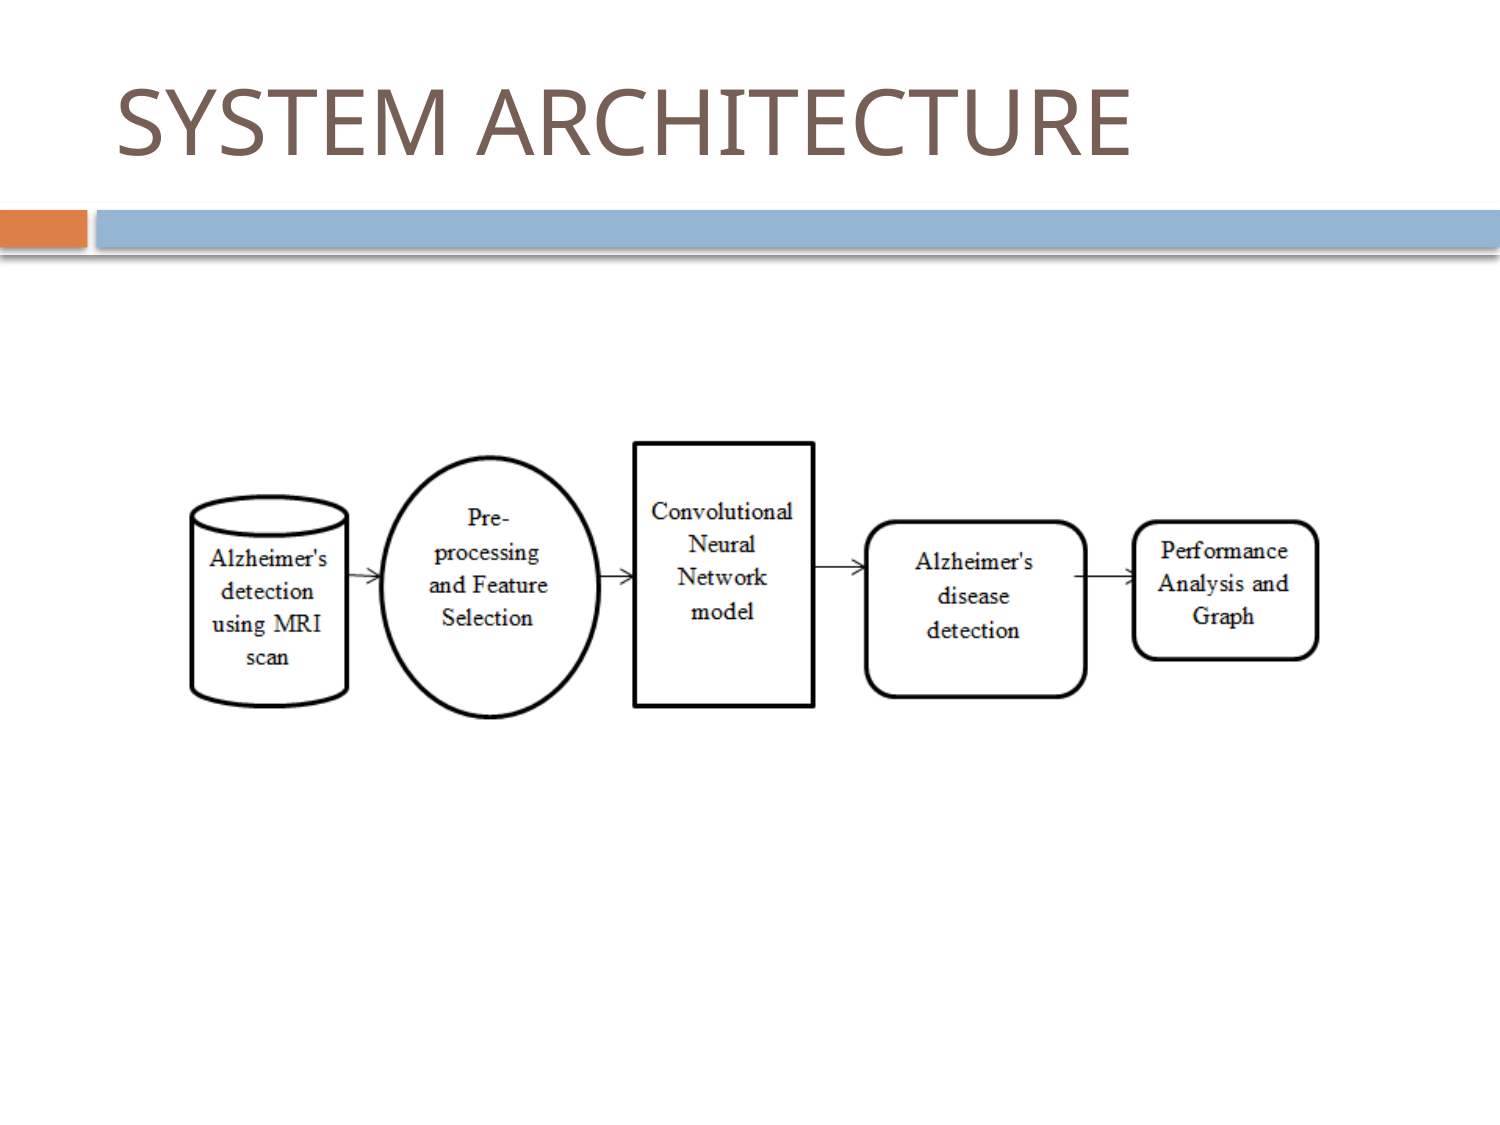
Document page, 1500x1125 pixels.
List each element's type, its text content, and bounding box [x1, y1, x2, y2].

title SYSTEM ARCHITECTURE [100, 37, 1438, 200]
picture [171, 345, 1329, 780]
